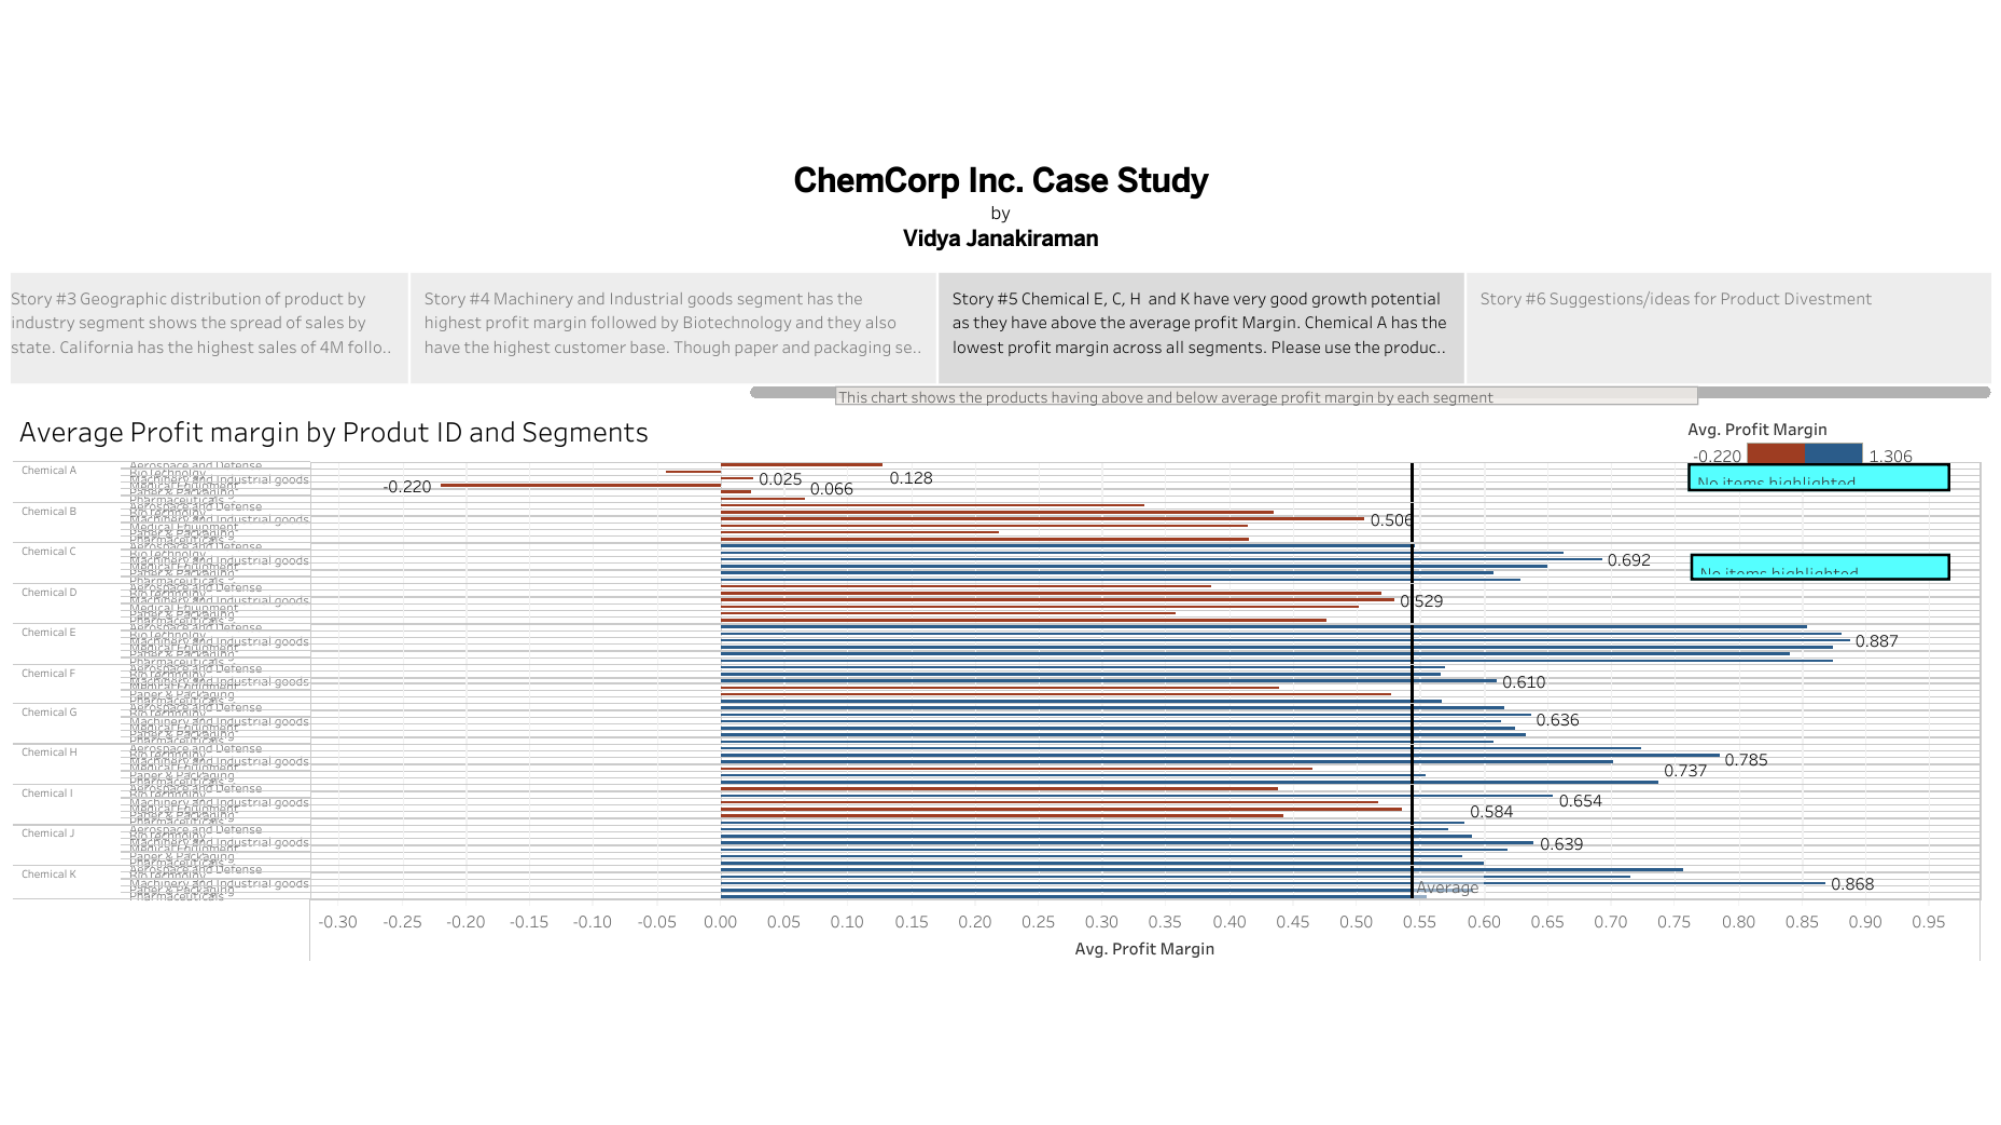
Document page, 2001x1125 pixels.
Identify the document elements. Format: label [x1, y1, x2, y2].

picture [0, 150, 2000, 975]
